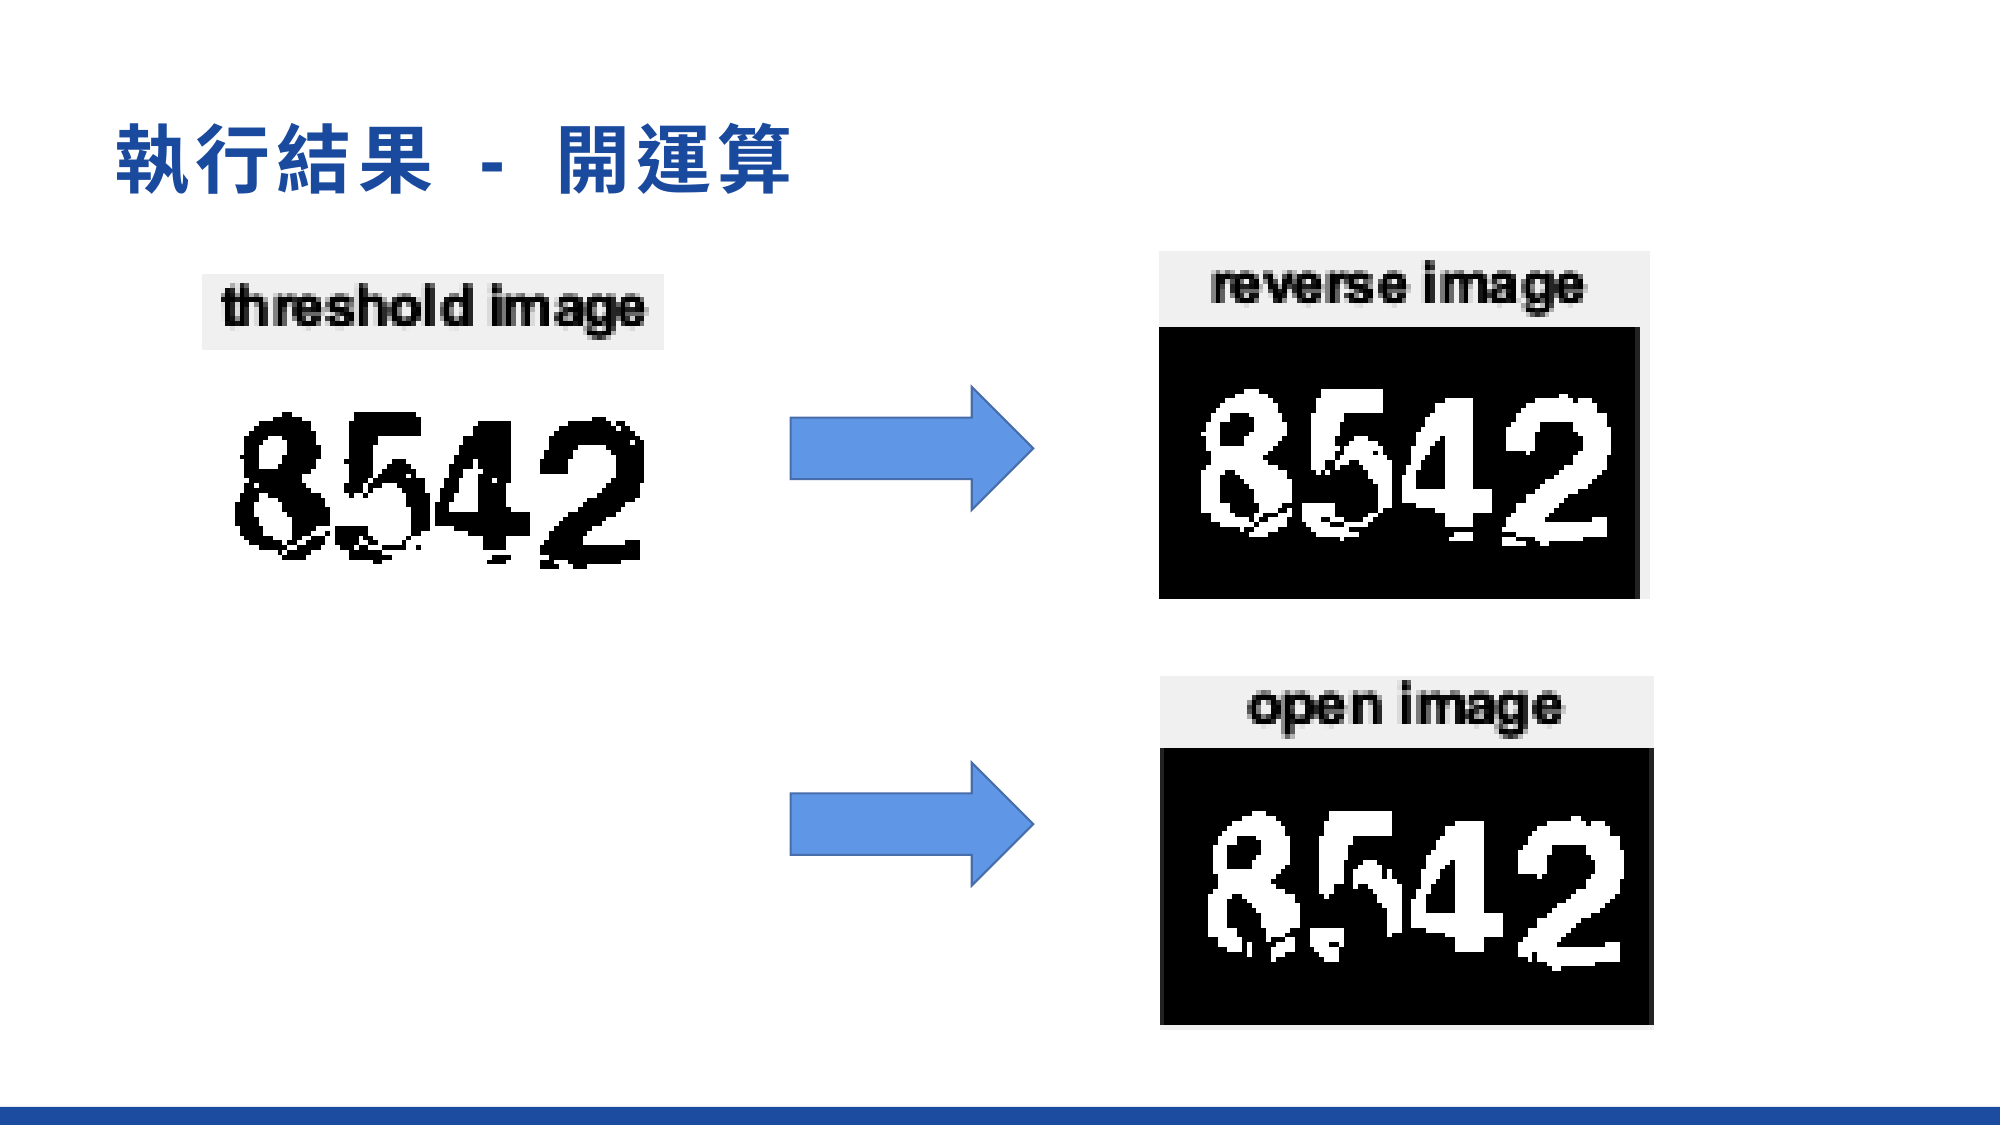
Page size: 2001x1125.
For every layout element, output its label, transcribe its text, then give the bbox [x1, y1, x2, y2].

text_box [0, 1106, 2000, 1125]
text_box [789, 384, 1035, 513]
picture [1159, 251, 1650, 599]
text_box [789, 760, 1035, 889]
picture [202, 274, 664, 622]
title 執行結果 - 開運算 [99, 99, 1900, 216]
picture [1159, 676, 1654, 1030]
